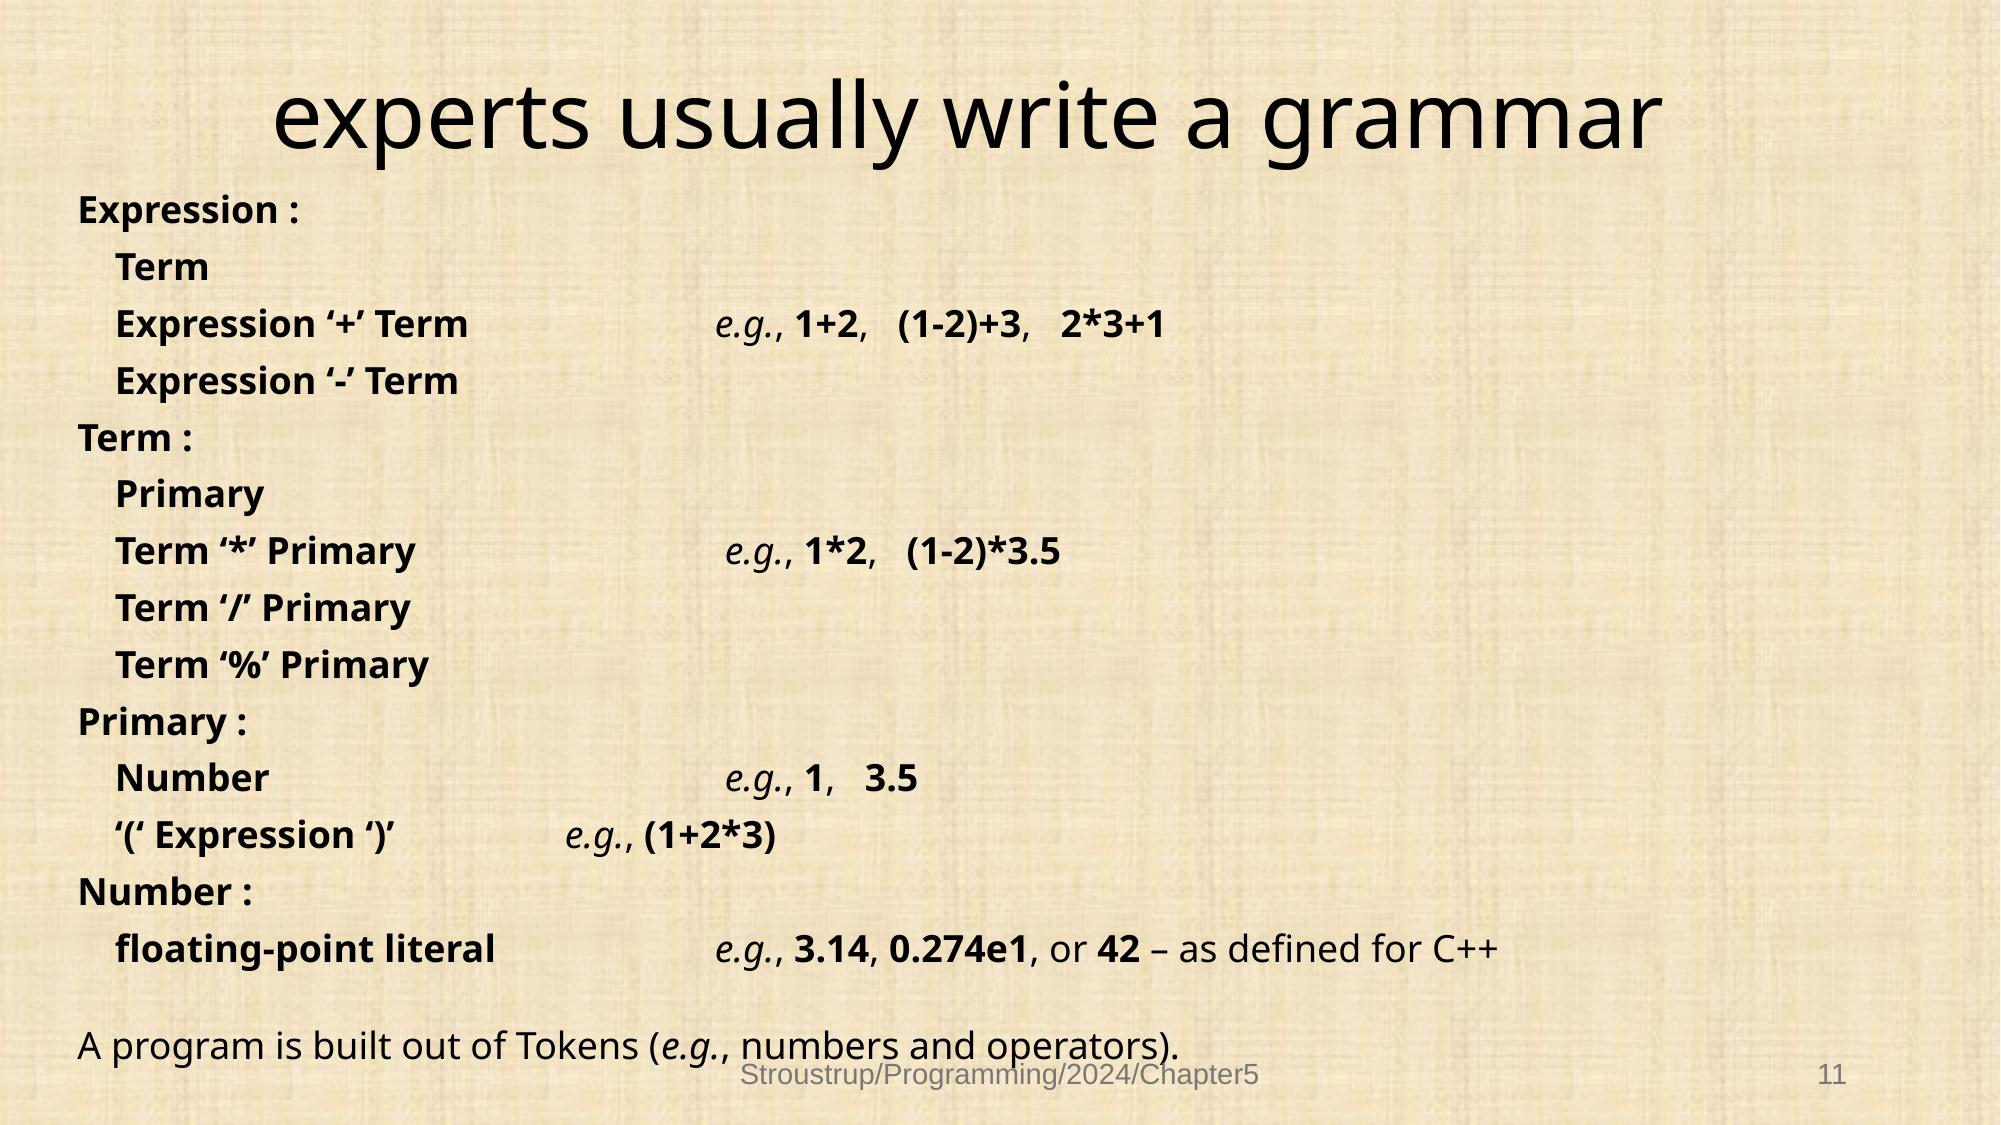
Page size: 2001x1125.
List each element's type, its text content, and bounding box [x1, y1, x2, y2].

slide_number 11 [1412, 1042, 1863, 1103]
title experts usually write a grammar [150, 37, 1788, 200]
footer Stroustrup/Programming/2024/Chapter5 [662, 1042, 1338, 1103]
picture [0, 0, 2001, 1125]
list Expression : Term Expression ‘+’ Term e.g., 1+2, (1-2)+3, 2*3+1 Expression ‘-’ Term Term : Primary Term ‘*’ Primary e.g., 1*2, (1-2)*3.5 Term ‘/’ Primary Term ‘%’ Primary Primary : Number e.g., 1, 3.5 ‘(‘ Expression ‘)’ e.g., (1+2*3) Number : floating-point literal e.g., 3.14, 0.274e1, or 42 – as defined for C++ A program is built out of Tokens (e.g., numbers and operators). [62, 187, 1713, 1125]
